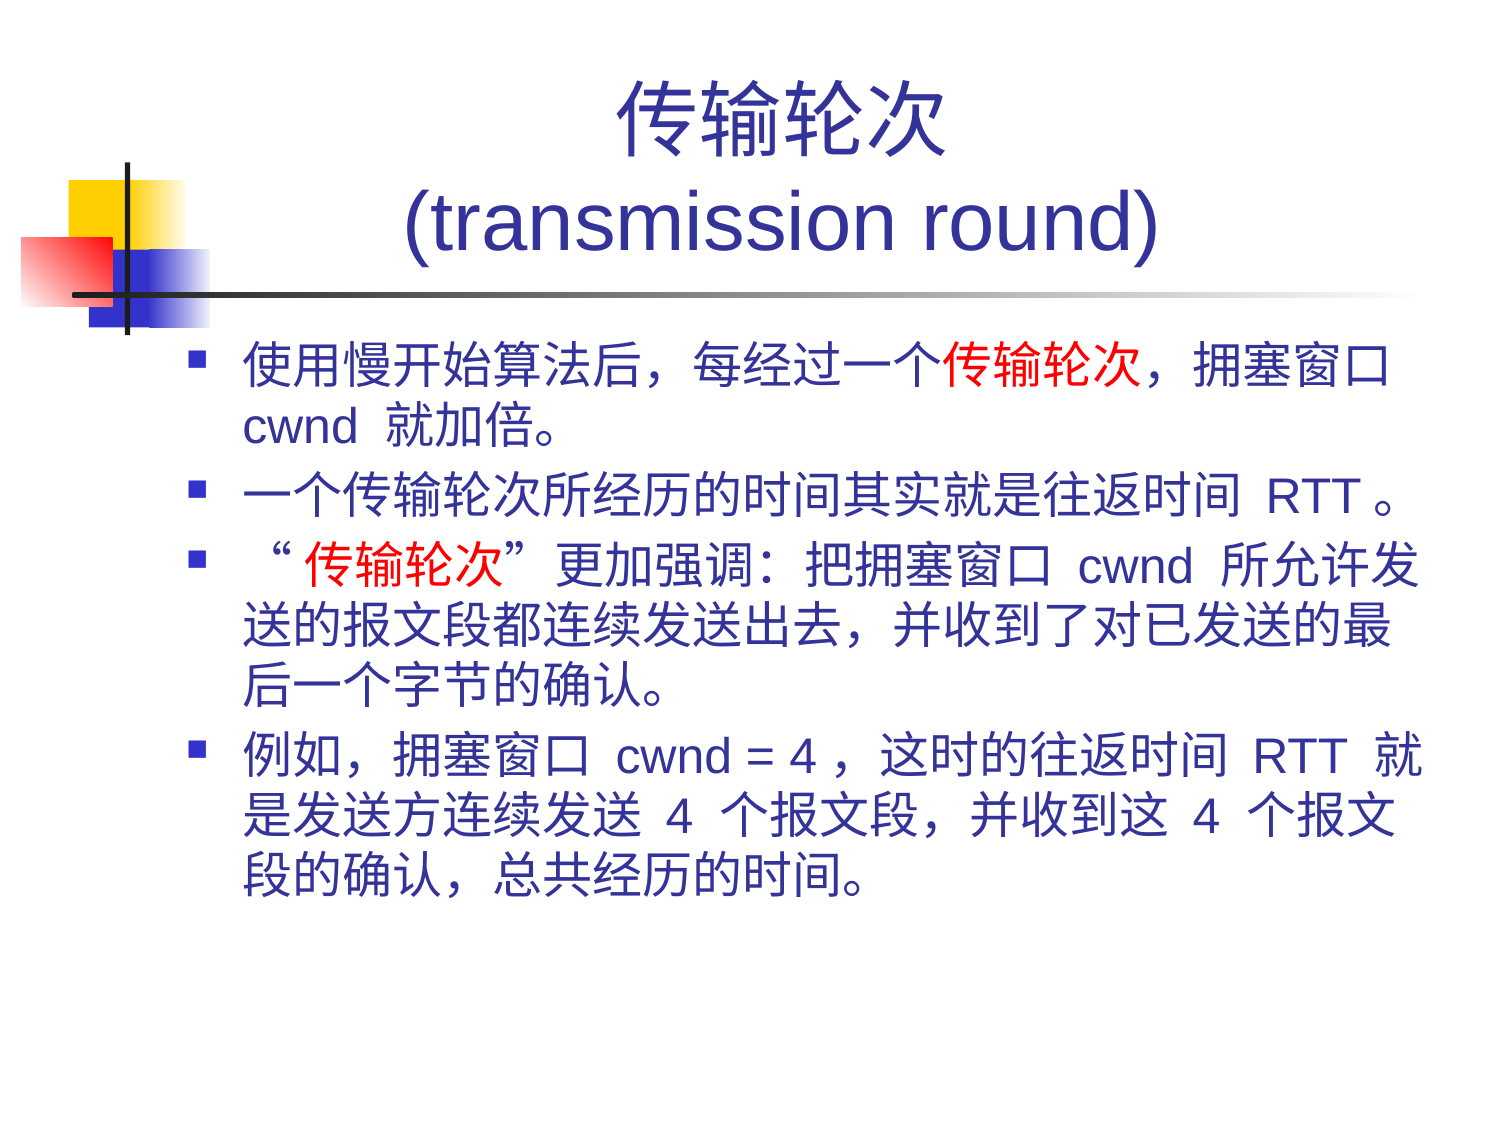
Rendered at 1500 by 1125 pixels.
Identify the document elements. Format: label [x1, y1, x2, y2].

list [171, 326, 1447, 1083]
title [188, 35, 1376, 275]
